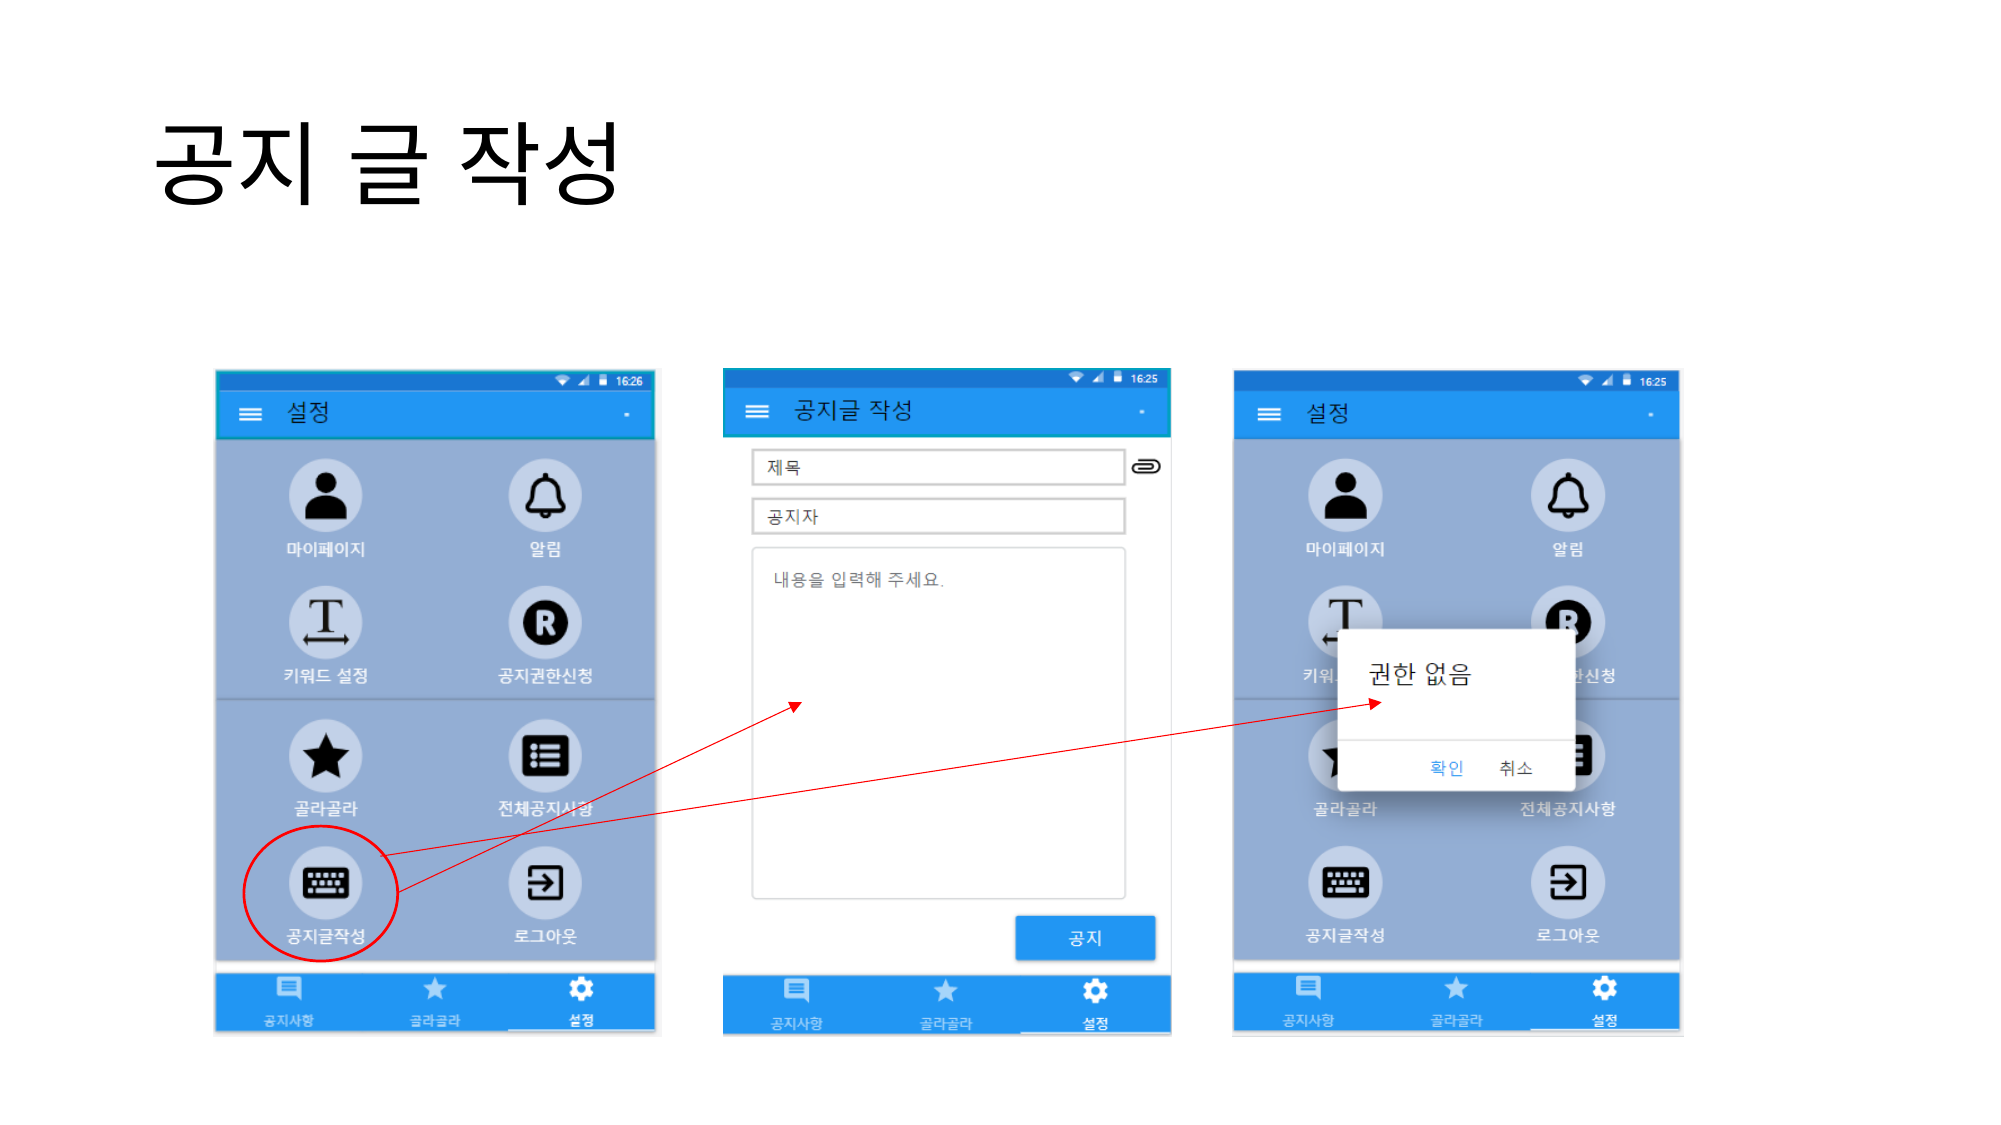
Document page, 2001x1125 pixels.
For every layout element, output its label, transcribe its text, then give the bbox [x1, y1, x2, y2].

title 공지 글 작성 [137, 59, 1863, 278]
picture [1232, 368, 1684, 1037]
picture [723, 857, 1172, 1037]
picture [723, 368, 1172, 702]
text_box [380, 702, 1382, 857]
picture [213, 368, 662, 1037]
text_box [397, 857, 802, 893]
